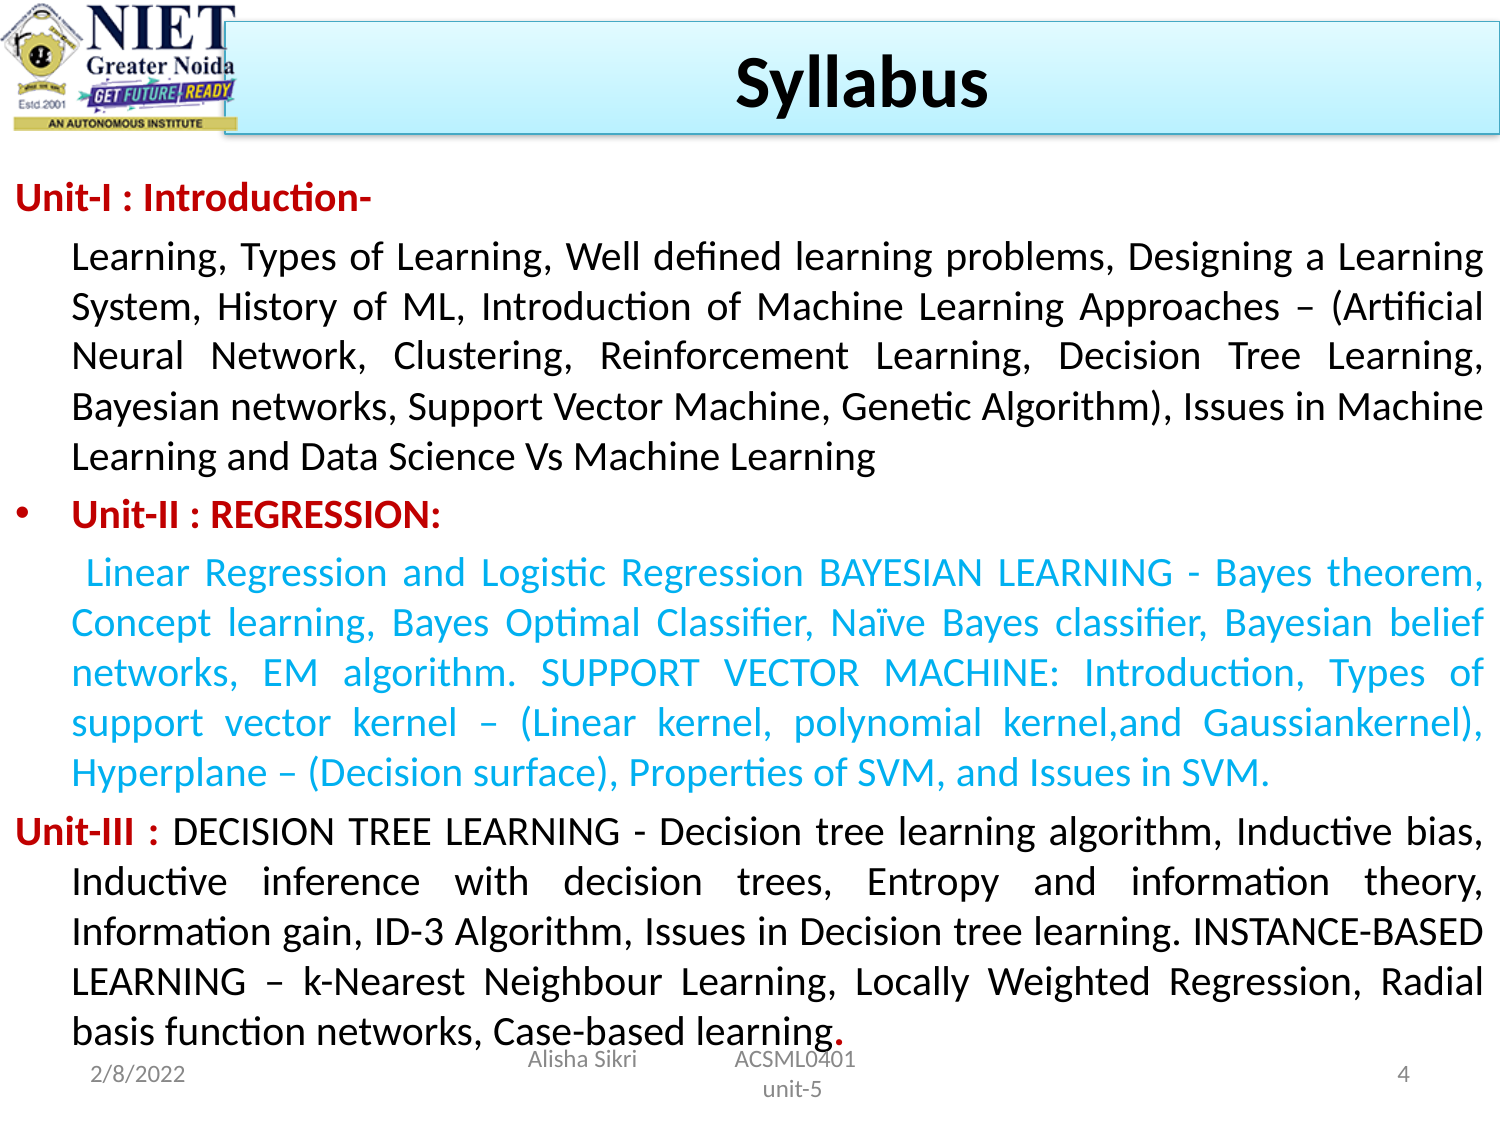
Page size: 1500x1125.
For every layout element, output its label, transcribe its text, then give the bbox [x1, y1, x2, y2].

list Unit-I : Introduction- Learning, Types of Learning, Well defined learning problems, Designing a Learning System, History of ML, Introduction of Machine Learning Approaches – (Artificial Neural Network, Clustering, Reinforcement Learning, Decision Tree Learning, Bayesian networks, Support Vector Machine, Genetic Algorithm), Issues in Machine Learning and Data Science Vs Machine Learning Unit-II : REGRESSION: Linear Regression and Logistic Regression BAYESIAN LEARNING - Bayes theorem, Concept learning, Bayes Optimal Classifier, Naïve Bayes classifier, Bayesian belief networks, EM algorithm. SUPPORT VECTOR MACHINE: Introduction, Types of support vector kernel – (Linear kernel, polynomial kernel,and Gaussiankernel), Hyperplane – (Decision surface), Properties of SVM, and Issues in SVM. Unit-III : DECISION TREE LEARNING - Decision tree learning algorithm, Inductive bias, Inductive inference with decision trees, Entropy and information theory, Information gain, ID-3 Algorithm, Issues in Decision tree learning. INSTANCE-BASED LEARNING – k-Nearest Neighbour Learning, Locally Weighted Regression, Radial basis function networks, Case-based learning. [0, 162, 1500, 1113]
text_box Syllabus [240, 21, 1500, 134]
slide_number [75, 1042, 425, 1103]
slide_number ‹#› [1074, 1042, 1425, 1103]
footer Alisha Sikri ACSML0401 unit-5 [512, 1042, 988, 1103]
picture [0, 3, 238, 131]
